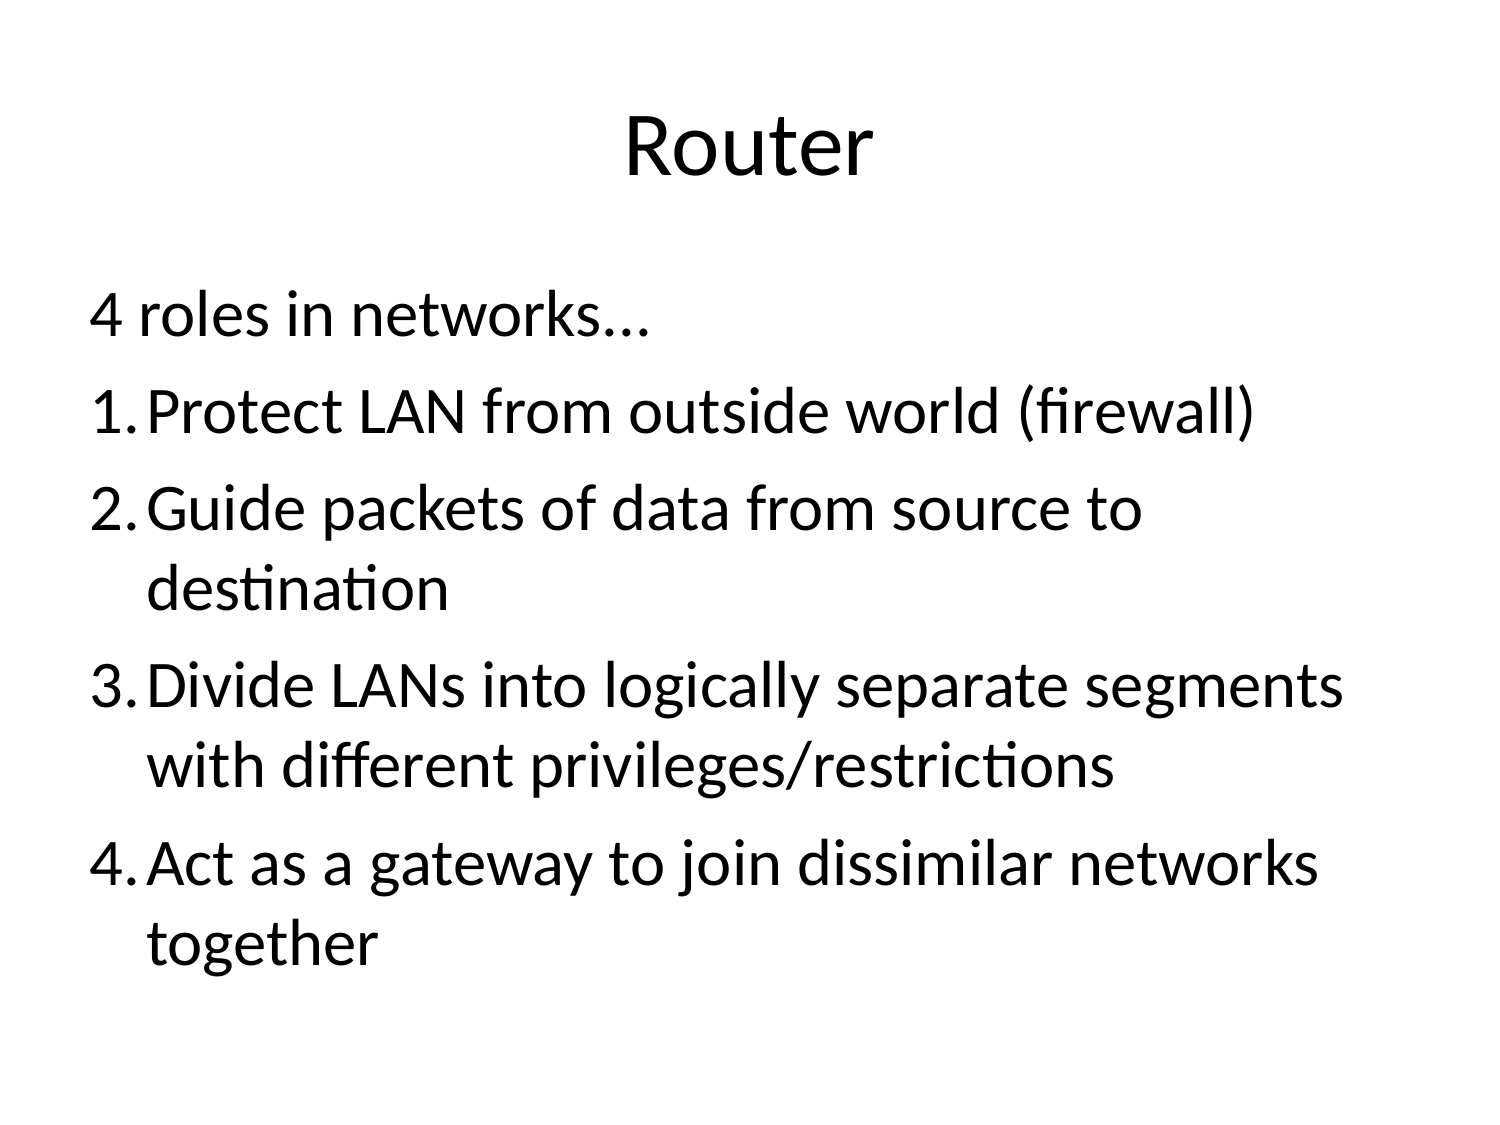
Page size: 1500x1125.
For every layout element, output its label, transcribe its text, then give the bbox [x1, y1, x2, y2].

text_box 4 roles in networks... Protect LAN from outside world (firewall) Guide packets of data from source to destination Divide LANs into logically separate segments with different privileges/restrictions Act as a gateway to join dissimilar networks together [75, 262, 1425, 1005]
text_box Router [75, 45, 1425, 233]
